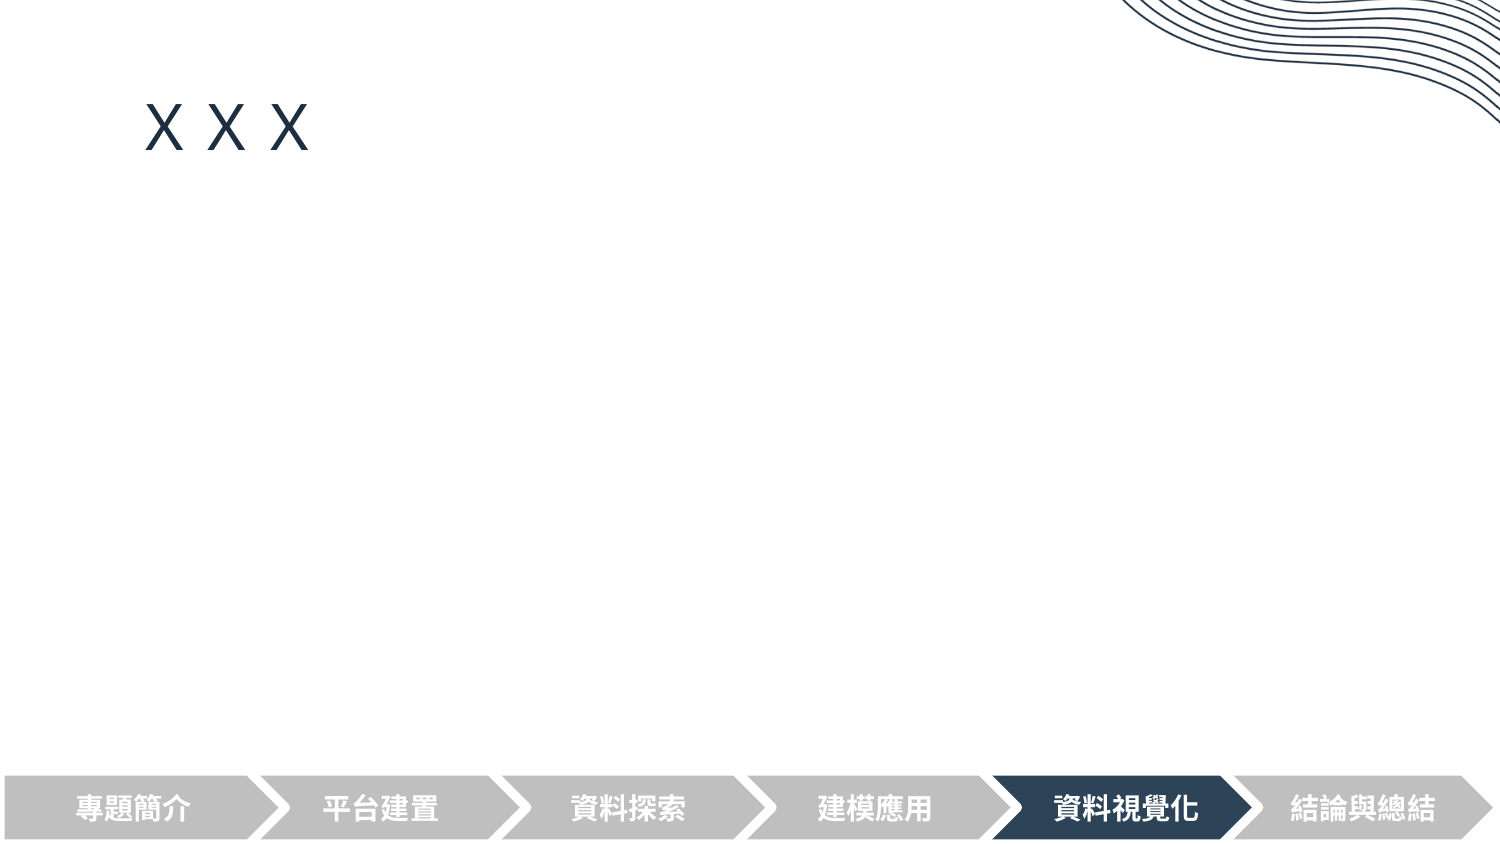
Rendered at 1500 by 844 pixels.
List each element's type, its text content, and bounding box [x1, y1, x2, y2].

picture [1078, 0, 1500, 191]
title ＸＸＸ [118, 72, 1382, 167]
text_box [0, 770, 1500, 844]
